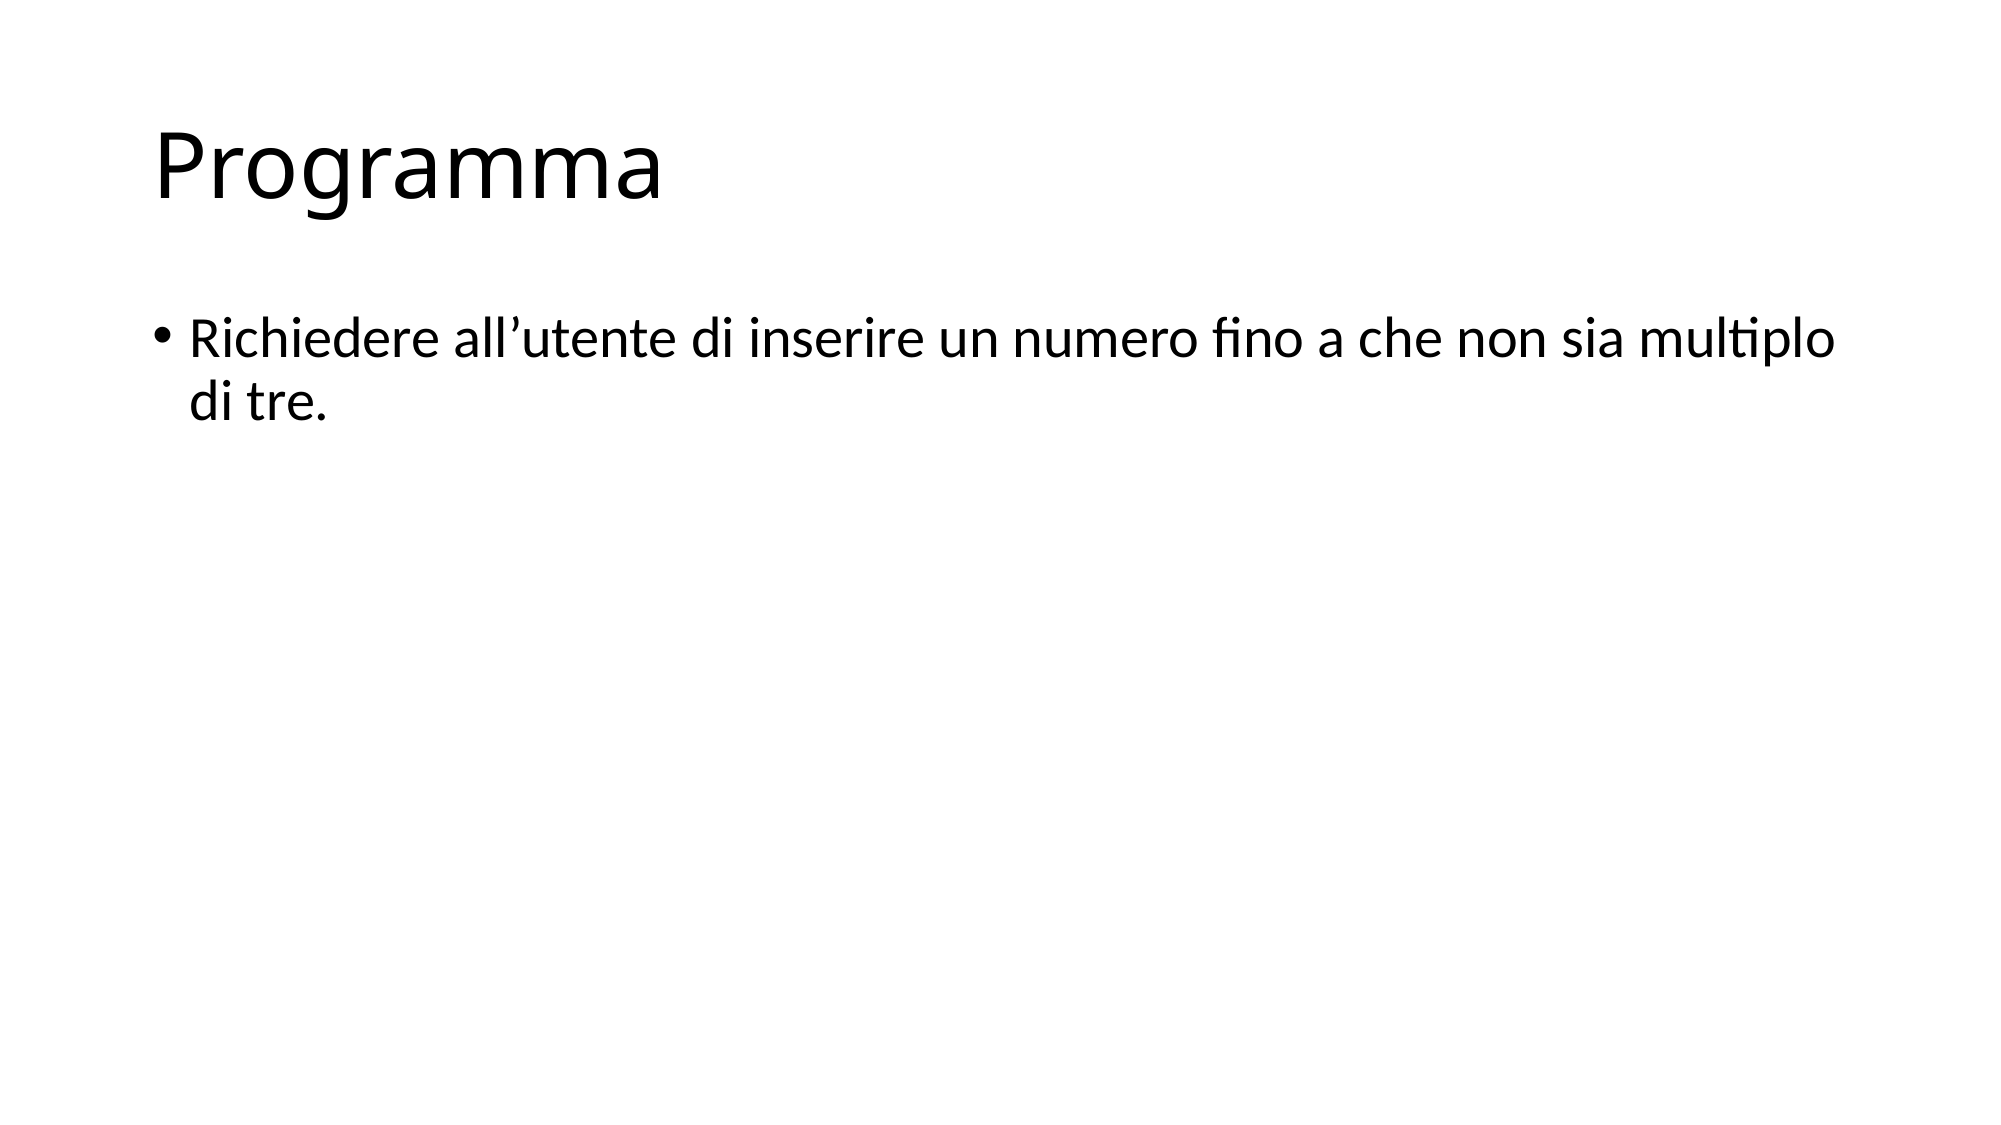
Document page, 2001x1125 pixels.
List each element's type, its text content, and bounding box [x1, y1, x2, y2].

title Programma [137, 59, 1863, 278]
list Richiedere all’utente di inserire un numero fino a che non sia multiplo di tre. [137, 299, 1863, 1014]
